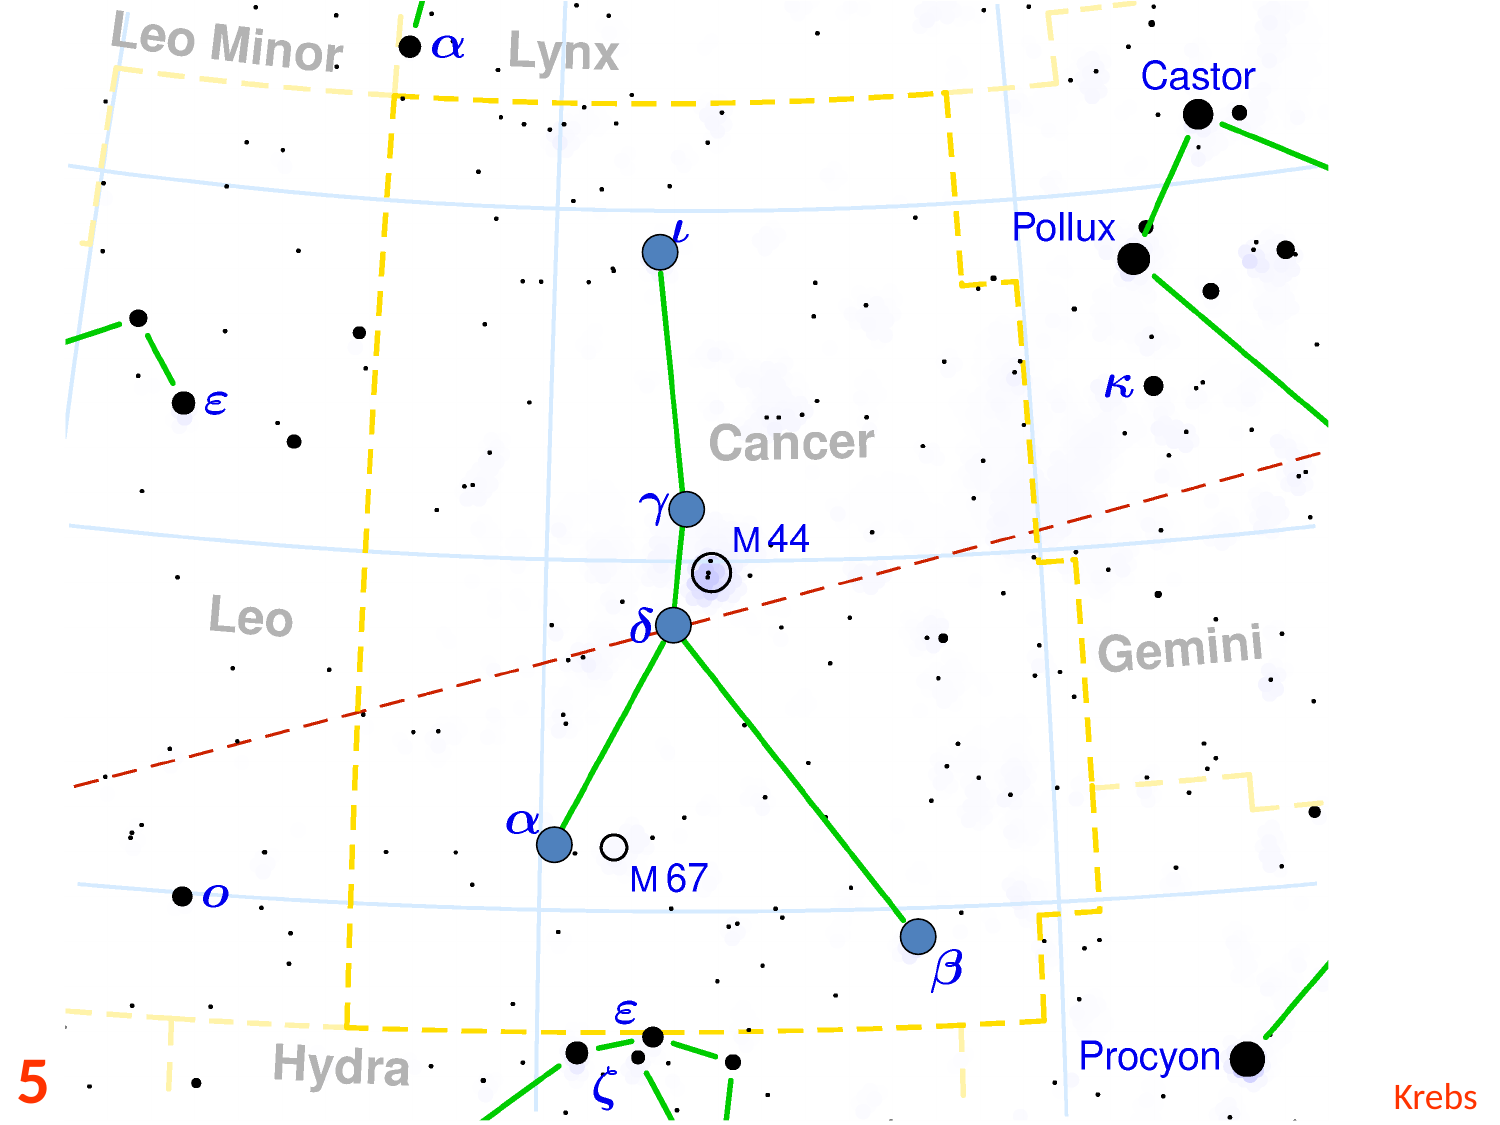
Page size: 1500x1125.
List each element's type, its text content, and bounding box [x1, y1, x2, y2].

text_box Krebs [1378, 1064, 1493, 1125]
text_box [536, 234, 937, 955]
picture [64, 0, 1330, 1122]
text_box 5 [1, 1029, 60, 1125]
